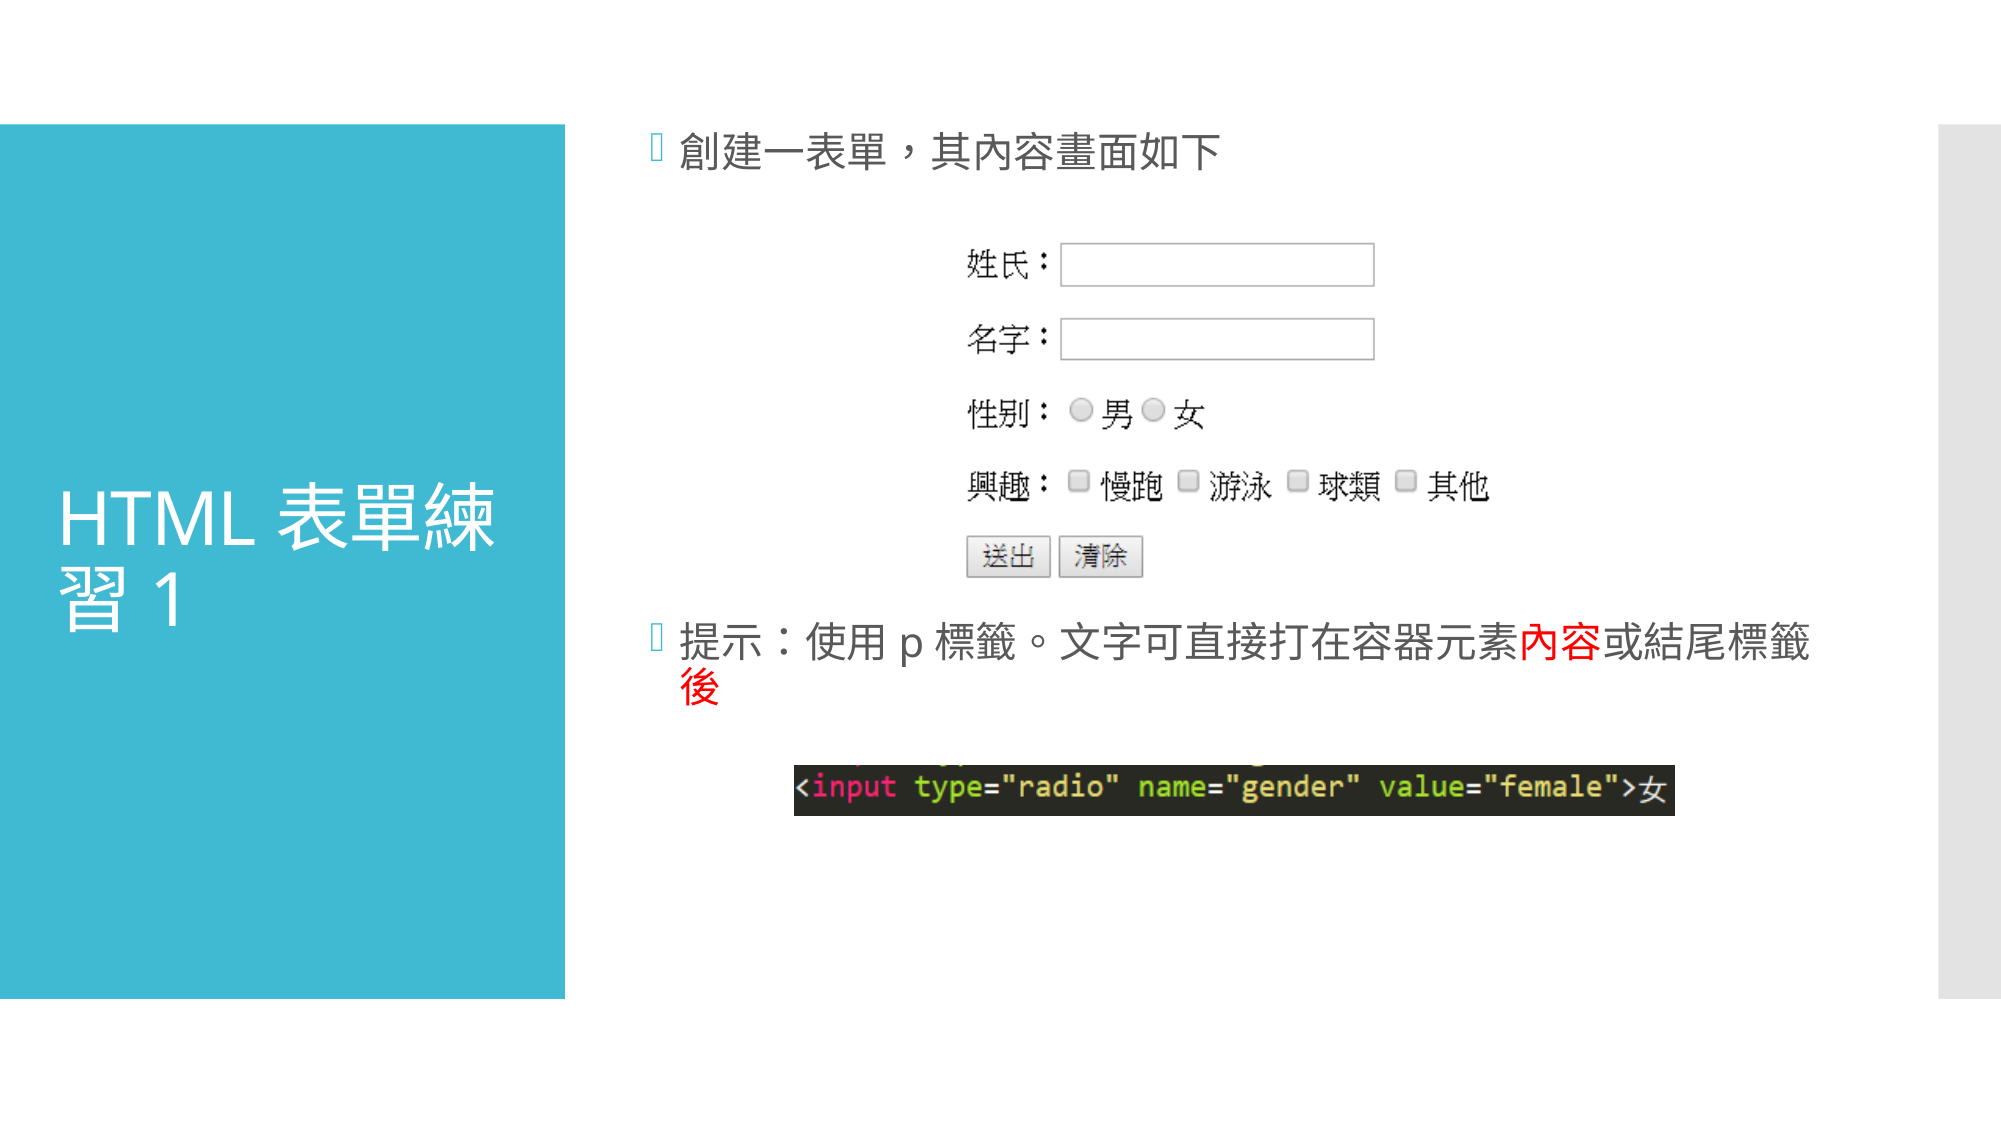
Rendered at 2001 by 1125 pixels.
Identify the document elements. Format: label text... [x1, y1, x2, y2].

list 創建一表單，其內容畫面如下 提示：使用p標籤。文字可直接打在容器元素內容或結尾標籤後 [634, 141, 1835, 982]
picture [794, 765, 1675, 816]
picture [961, 225, 1508, 600]
title HTML表單練習1 [41, 184, 525, 940]
